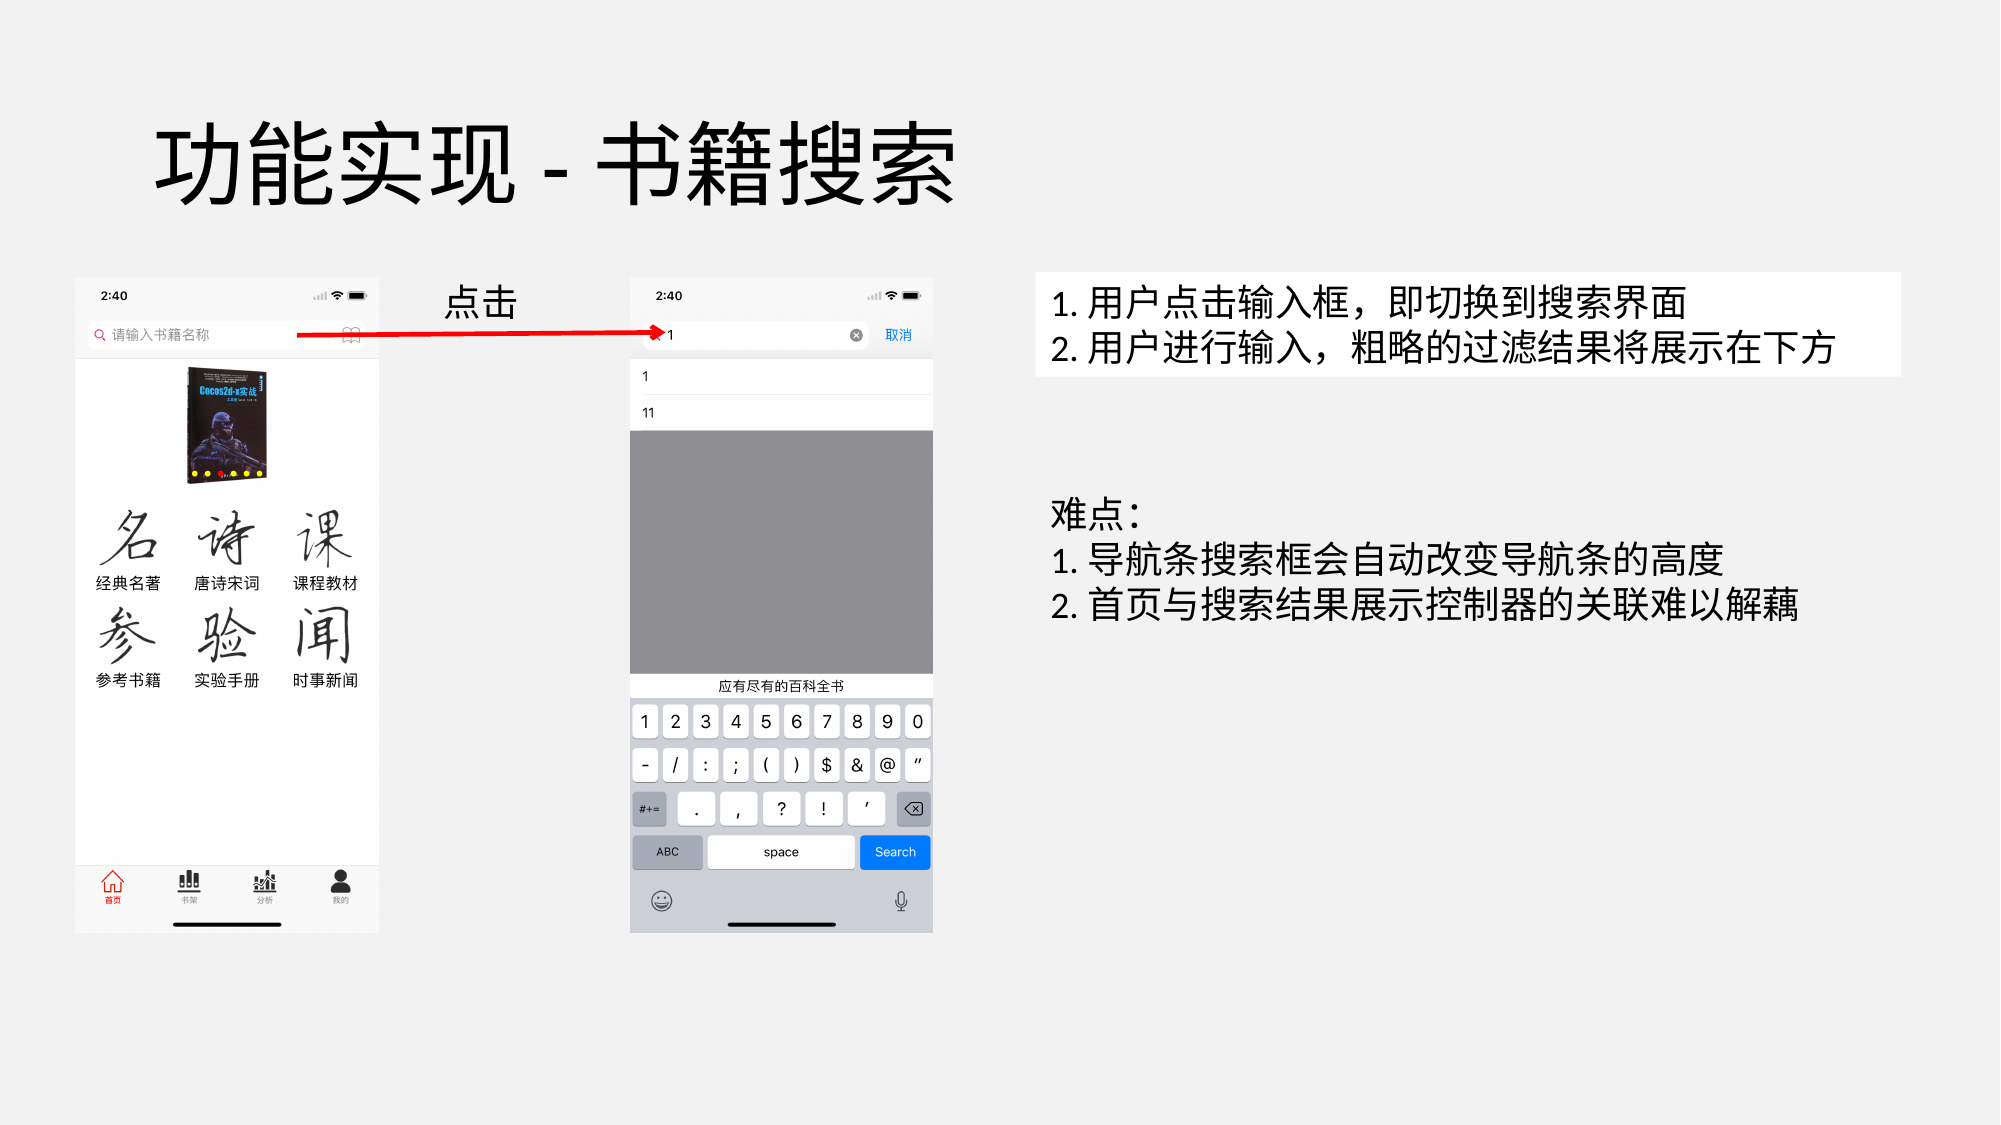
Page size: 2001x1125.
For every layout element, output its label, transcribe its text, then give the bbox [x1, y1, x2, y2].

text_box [297, 332, 666, 336]
picture [630, 277, 933, 933]
text_box 点击 [428, 271, 534, 332]
picture [75, 277, 379, 933]
text_box 1.用户点击输入框，即切换到搜索界面 2.用户进行输入，粗略的过滤结果将展示在下方 [1035, 271, 1902, 377]
title 功能实现-书籍搜索 [137, 59, 1863, 278]
text_box 难点： 1.导航条搜索框会自动改变导航条的高度 2.首页与搜索结果展示控制器的关联难以解藕 [1035, 483, 1902, 634]
